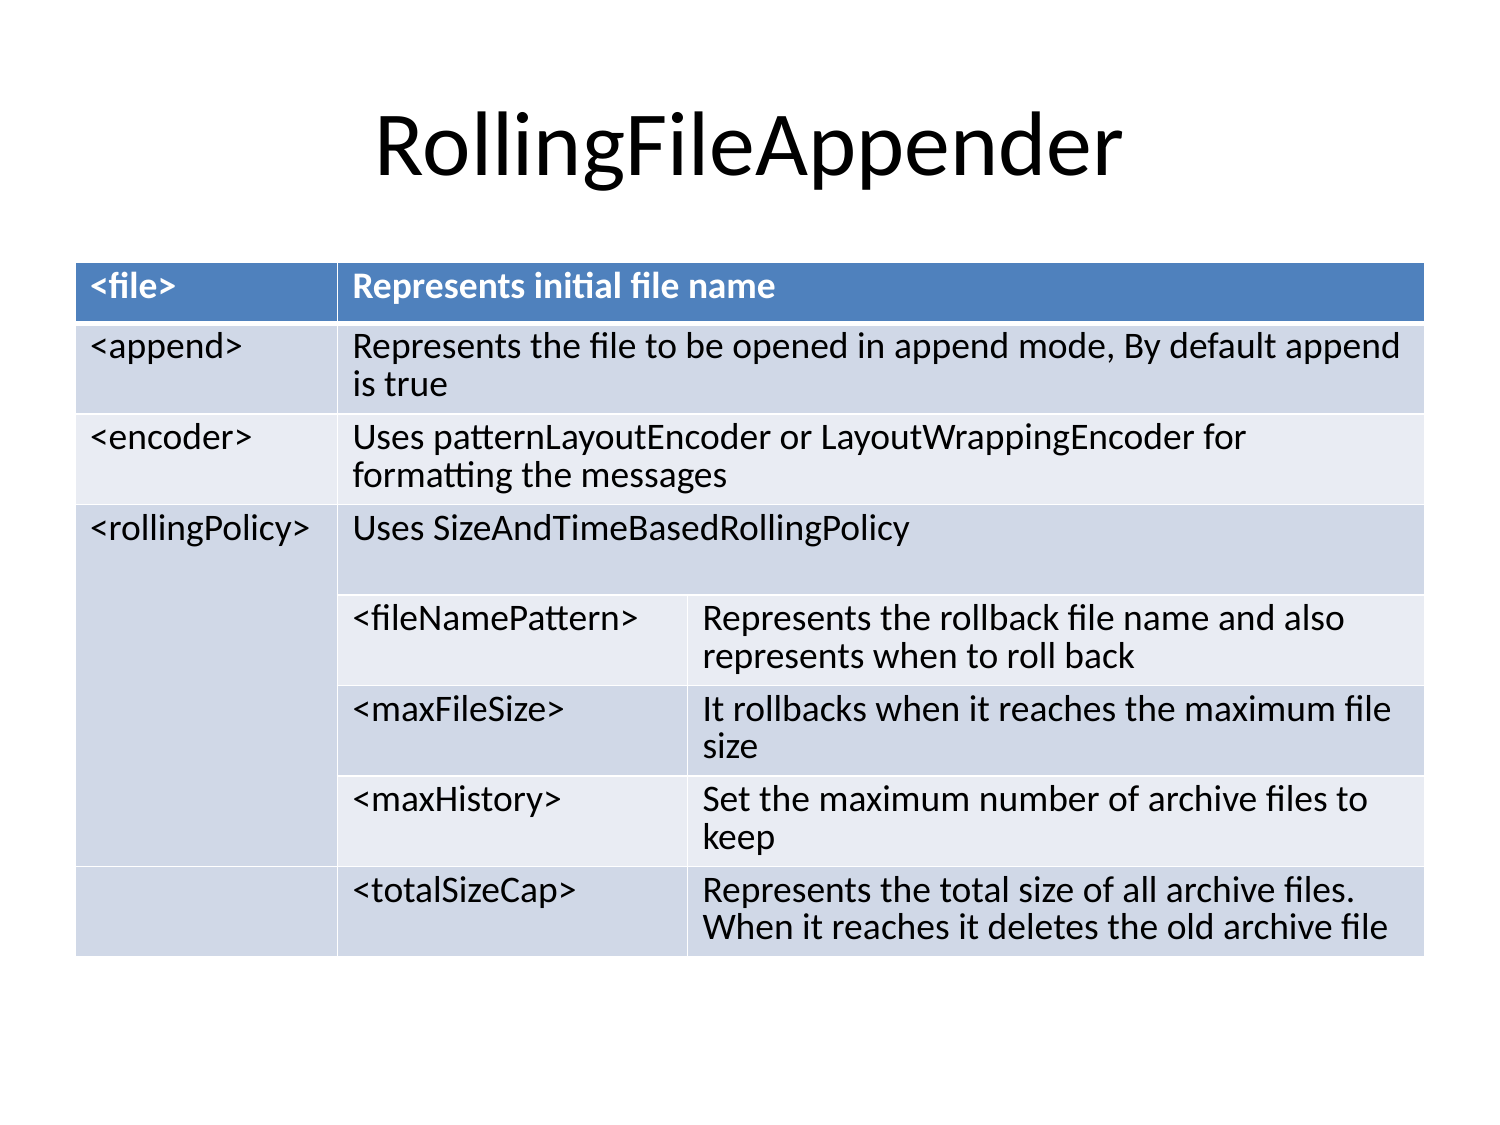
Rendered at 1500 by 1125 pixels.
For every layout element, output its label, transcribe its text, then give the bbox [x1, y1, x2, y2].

table_cell <encoder> [76, 415, 337, 504]
table_cell It rollbacks when it reaches the maximum file size [688, 686, 1424, 775]
table_cell <fileNamePattern> [338, 596, 687, 685]
table_cell [76, 867, 337, 956]
table_cell <maxFileSize> [338, 686, 687, 775]
table_cell <maxHistory> [338, 777, 687, 866]
table_cell Set the maximum number of archive files to keep [688, 777, 1424, 866]
table_cell Represents the rollback file name and also represents when to roll back [688, 596, 1424, 685]
table_cell <rollingPolicy> [76, 505, 337, 866]
table_cell <totalSizeCap> [338, 867, 687, 956]
table_cell Represents the file to be opened in append mode, By default append is true [338, 326, 1424, 413]
table_header <file> [76, 263, 337, 321]
title RollingFileAppender [75, 45, 1425, 233]
table_cell Represents the total size of all archive files. When it reaches it deletes the old archive file [688, 867, 1424, 956]
table_cell Uses patternLayoutEncoder or LayoutWrappingEncoder for formatting the messages [338, 415, 1424, 504]
table_header Represents initial file name [338, 263, 1424, 321]
table_cell Uses SizeAndTimeBasedRollingPolicy [338, 505, 1424, 594]
table_cell <append> [76, 326, 337, 413]
